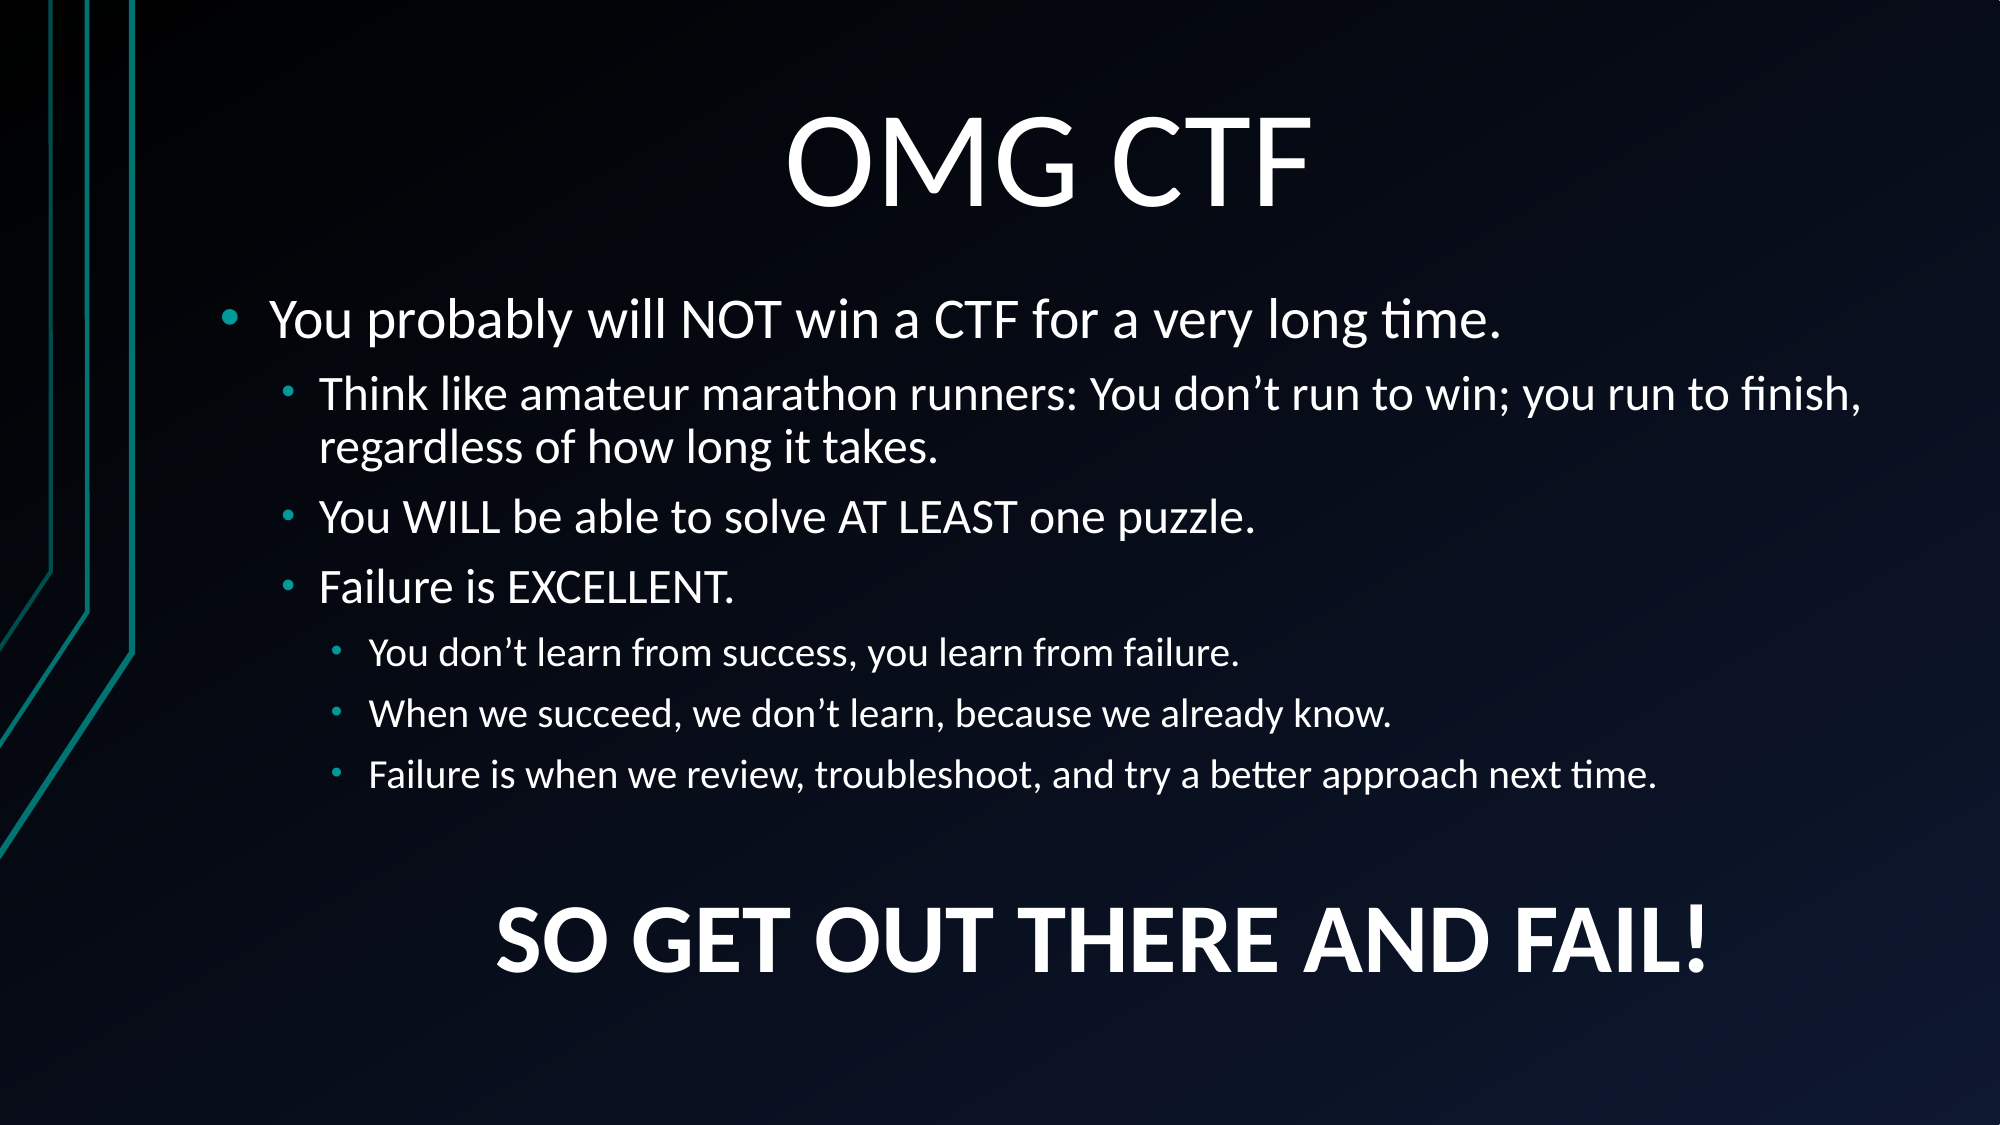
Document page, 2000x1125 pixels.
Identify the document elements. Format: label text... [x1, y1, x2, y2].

list You probably will NOT win a CTF for a very long time. Think like amateur marathon runners: You don’t run to win; you run to finish, regardless of how long it takes. You WILL be able to solve AT LEAST one puzzle. Failure is EXCELLENT. You don’t learn from success, you learn from failure. When we succeed, we don’t learn, because we already know. Failure is when we review, troubleshoot, and try a better approach next time. SO GET OUT THERE AND FAIL! [199, 279, 1900, 1012]
title OMG CTF [199, 45, 1900, 246]
